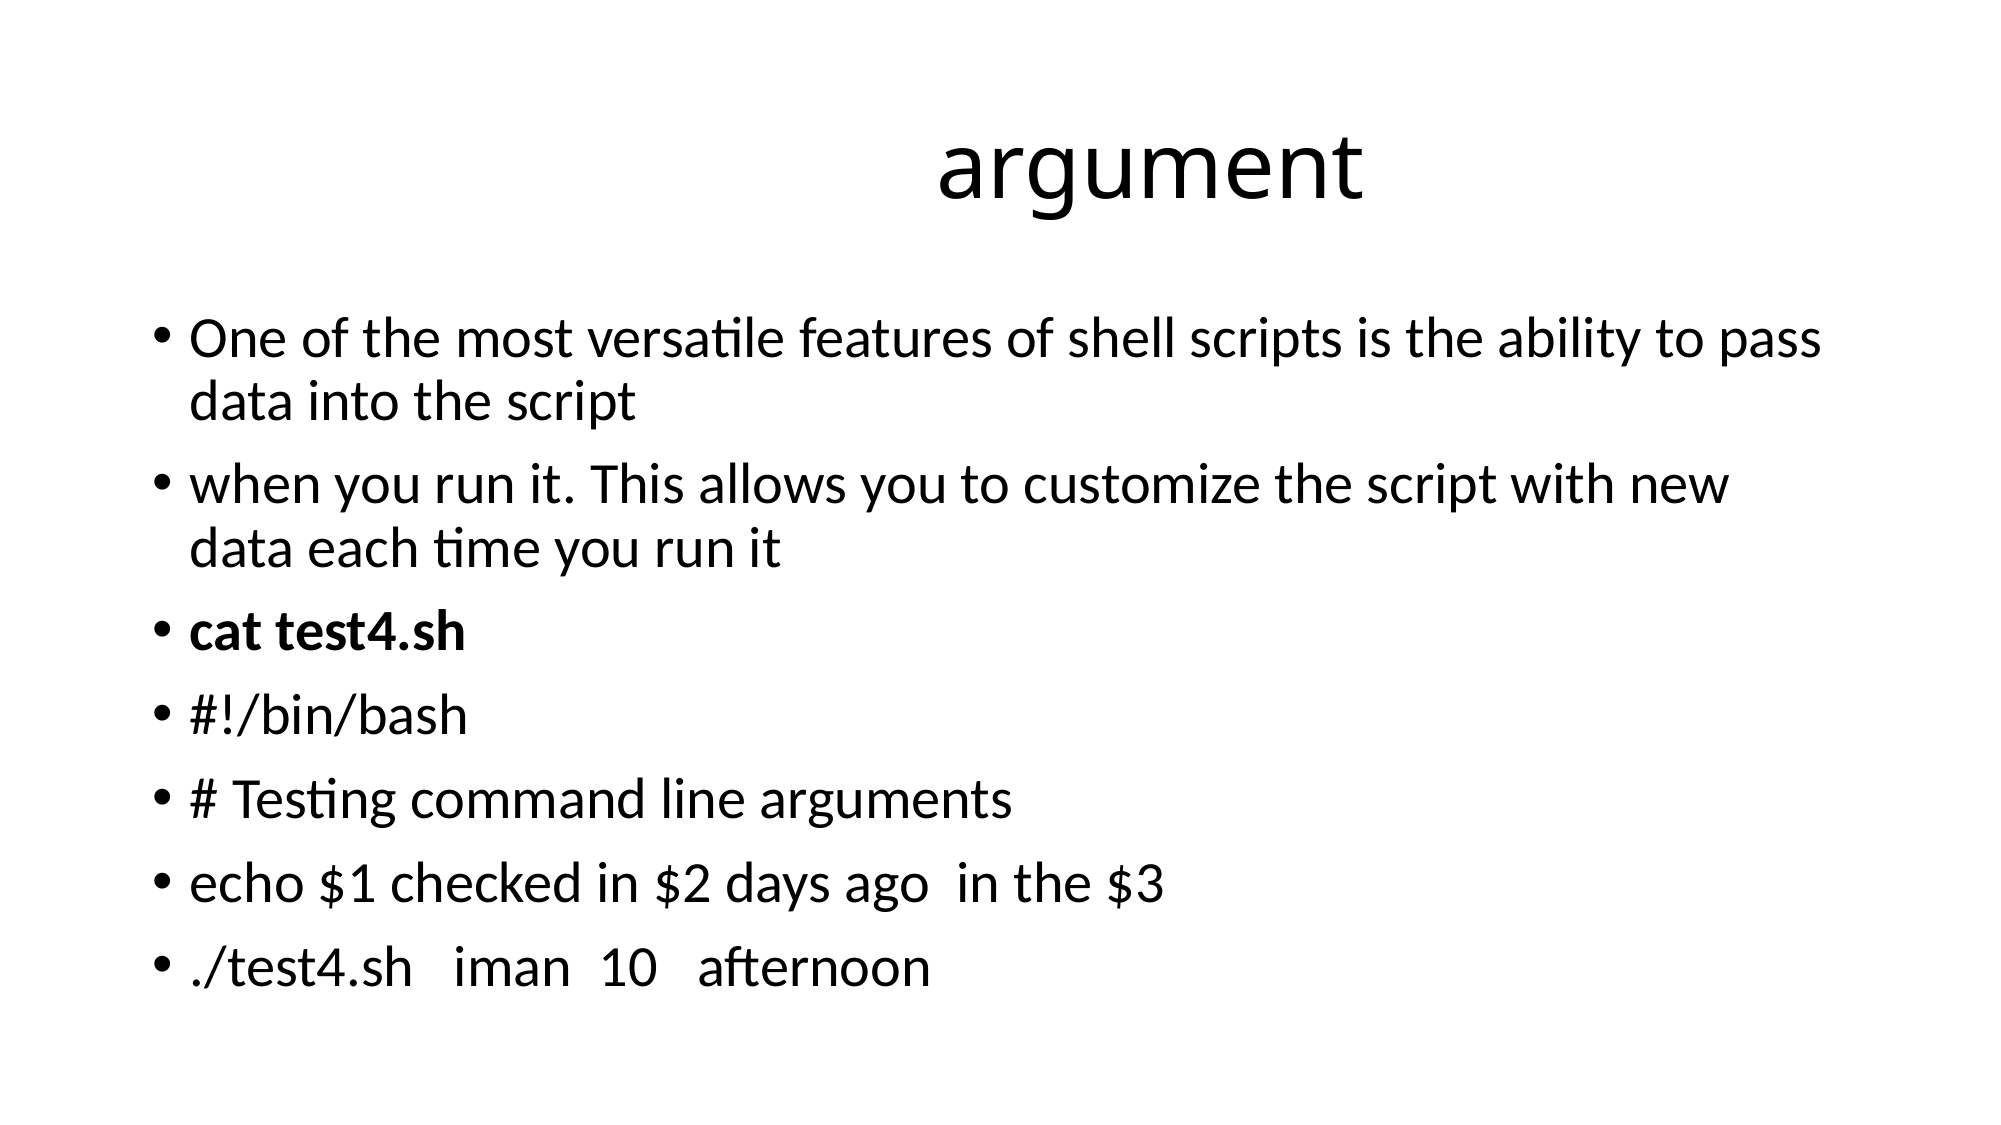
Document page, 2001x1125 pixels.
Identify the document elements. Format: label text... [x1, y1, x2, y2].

list One of the most versatile features of shell scripts is the ability to pass data into the script when you run it. This allows you to customize the script with new data each time you run it cat test4.sh #!/bin/bash # Testing command line arguments echo $1 checked in $2 days ago in the $3 ./test4.sh iman 10 afternoon [137, 299, 1863, 1014]
title argument [137, 59, 1863, 278]
